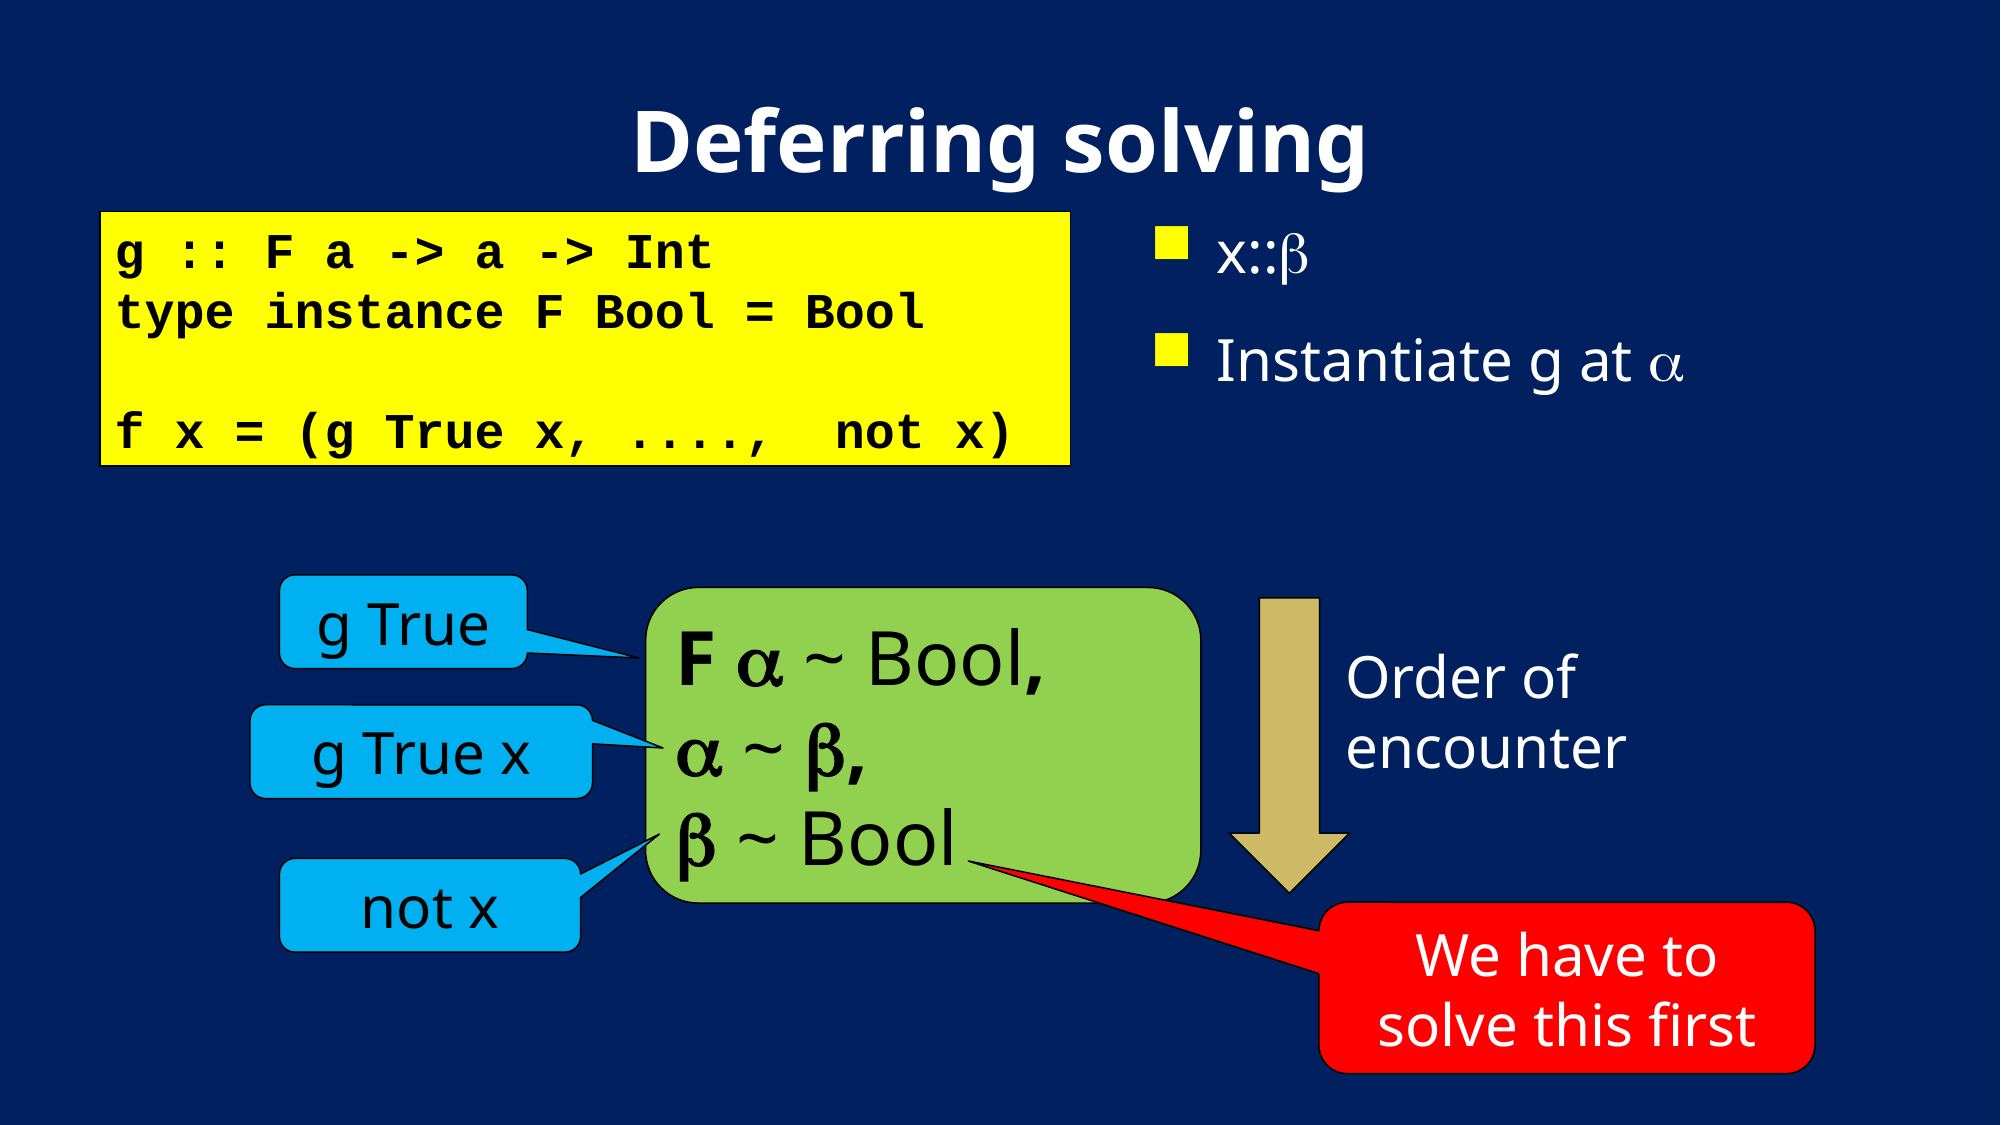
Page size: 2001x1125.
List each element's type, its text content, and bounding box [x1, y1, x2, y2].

text_box g :: F a -> a -> Int type instance F Bool = Bool f x = (g True x, ...., not x) [98, 209, 1073, 468]
list x:: Instantiate g at  [1112, 208, 1750, 516]
text_box We have to solve this first [966, 858, 1818, 1076]
text_box Order of encounter [1330, 633, 1709, 788]
text_box g True [277, 572, 641, 671]
text_box not x [277, 832, 662, 955]
title Deferring solving [99, 45, 1900, 233]
text_box g True x [247, 702, 666, 801]
text_box F  ~ Bool,  ~ ,  ~ Bool [643, 585, 1203, 906]
text_box [1227, 595, 1352, 896]
